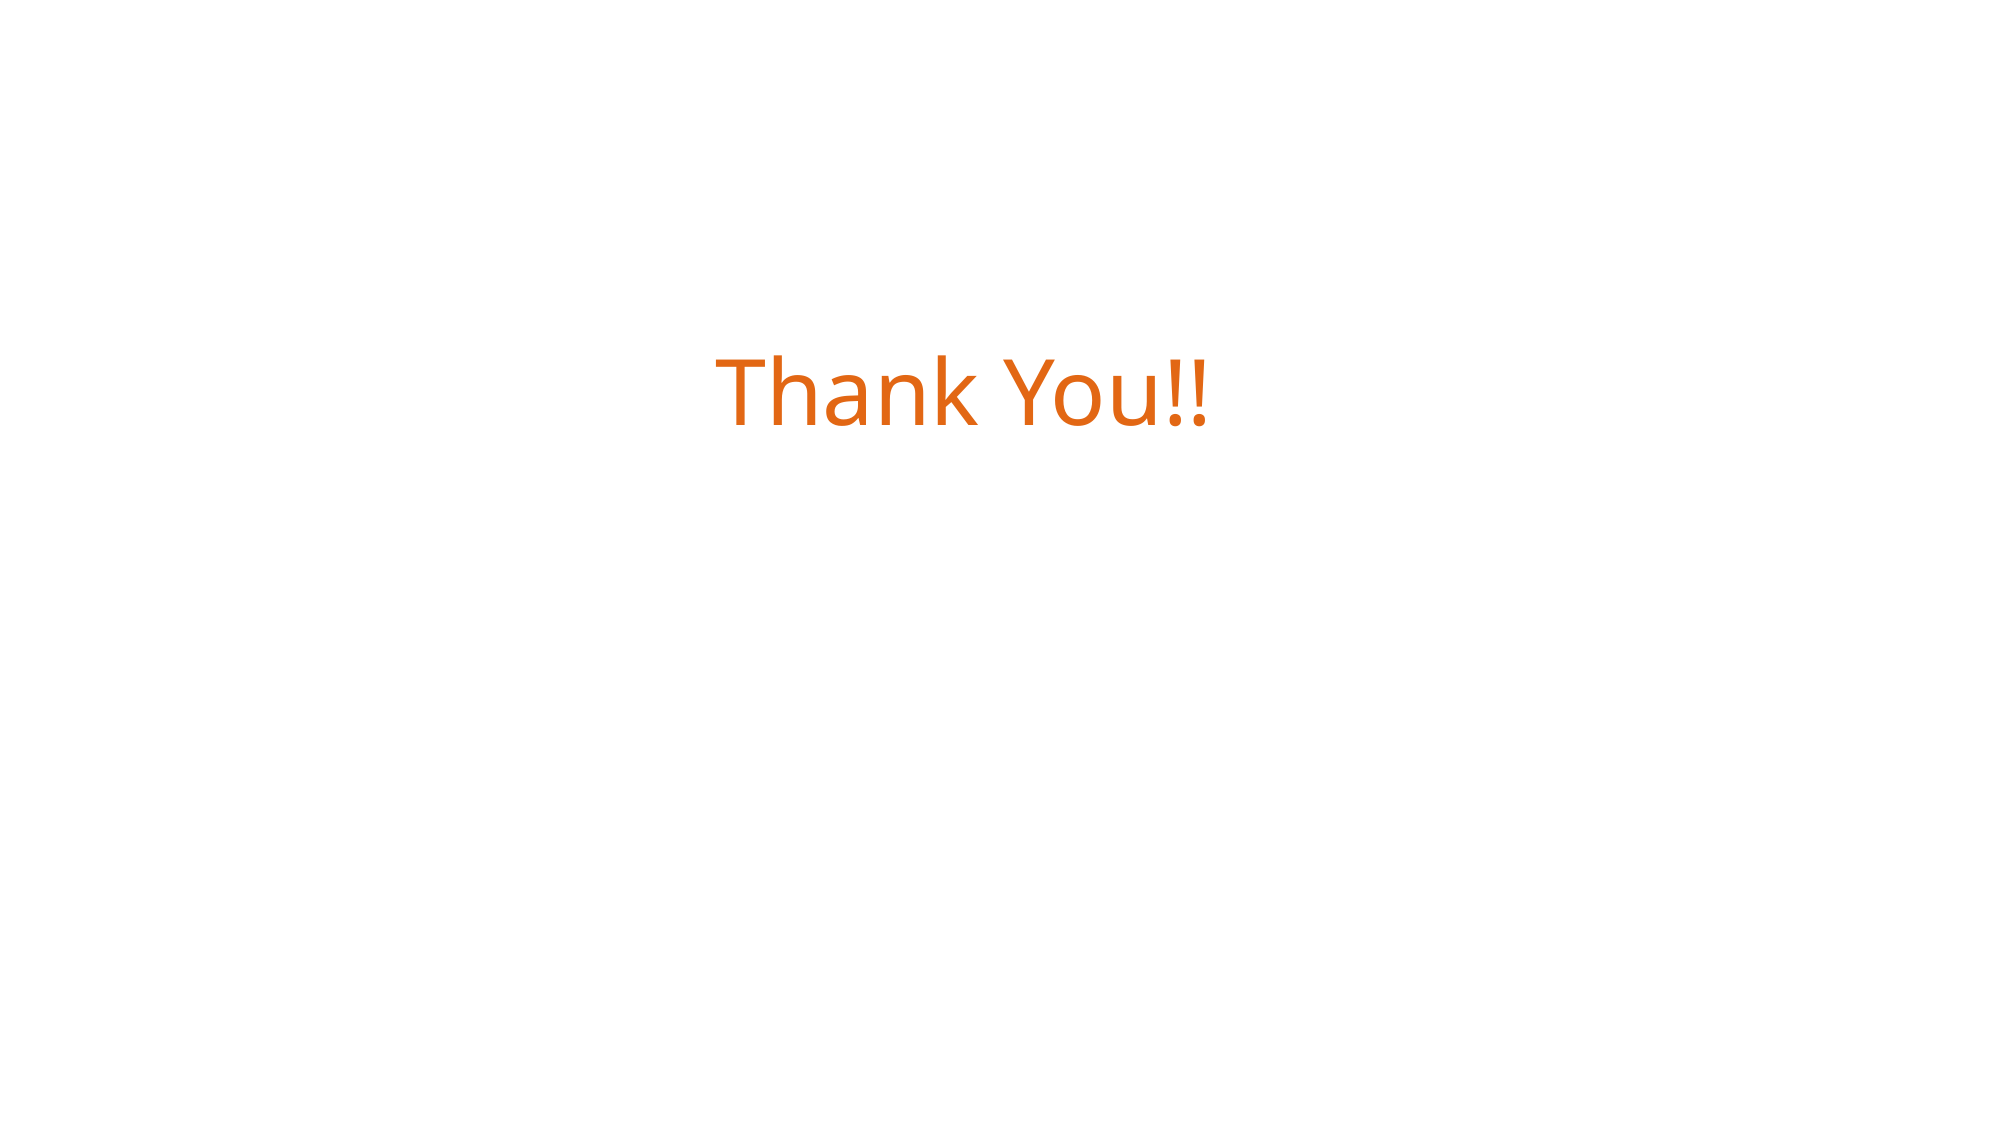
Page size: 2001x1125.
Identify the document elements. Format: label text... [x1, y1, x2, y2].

text_box Thank You!! [309, 326, 1619, 671]
